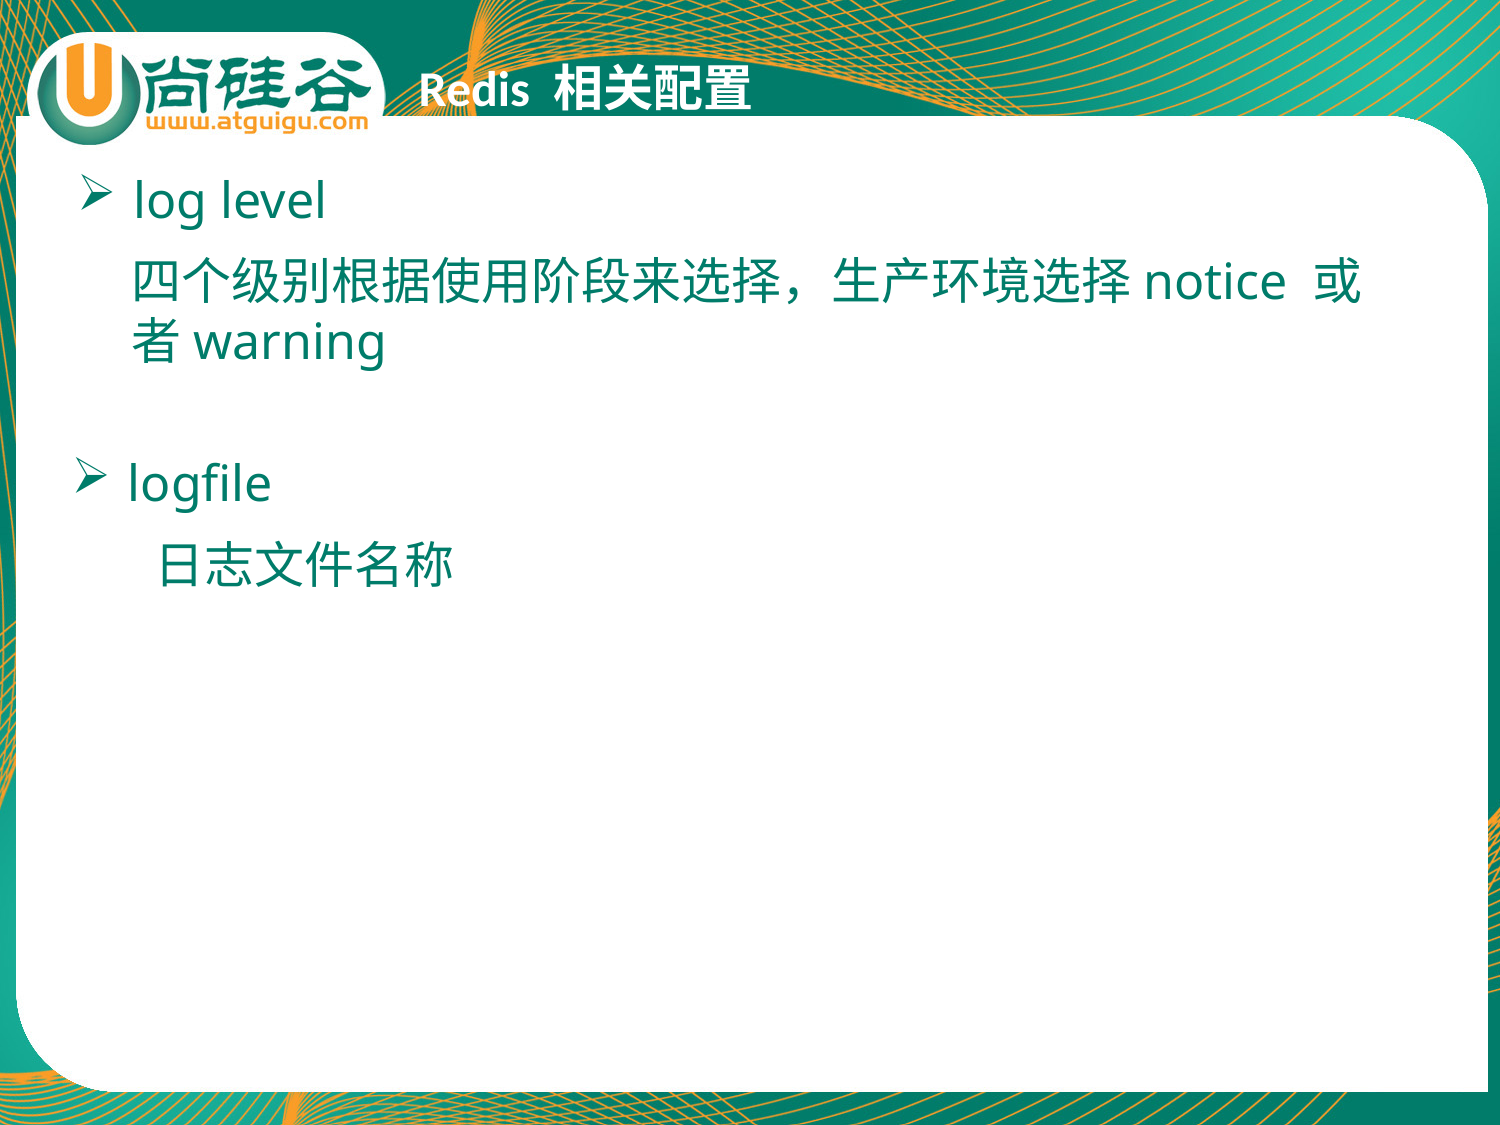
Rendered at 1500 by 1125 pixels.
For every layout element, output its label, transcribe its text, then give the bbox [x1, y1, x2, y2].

text_box logfile [56, 444, 289, 520]
picture [0, 0, 1500, 1125]
text_box 日志文件名称 [116, 525, 1416, 601]
text_box Redis 相关配置 [403, 19, 769, 124]
text_box log level [62, 160, 343, 236]
text_box 四个级别根据使用阶段来选择，生产环境选择notice 或者warning [116, 242, 1416, 377]
